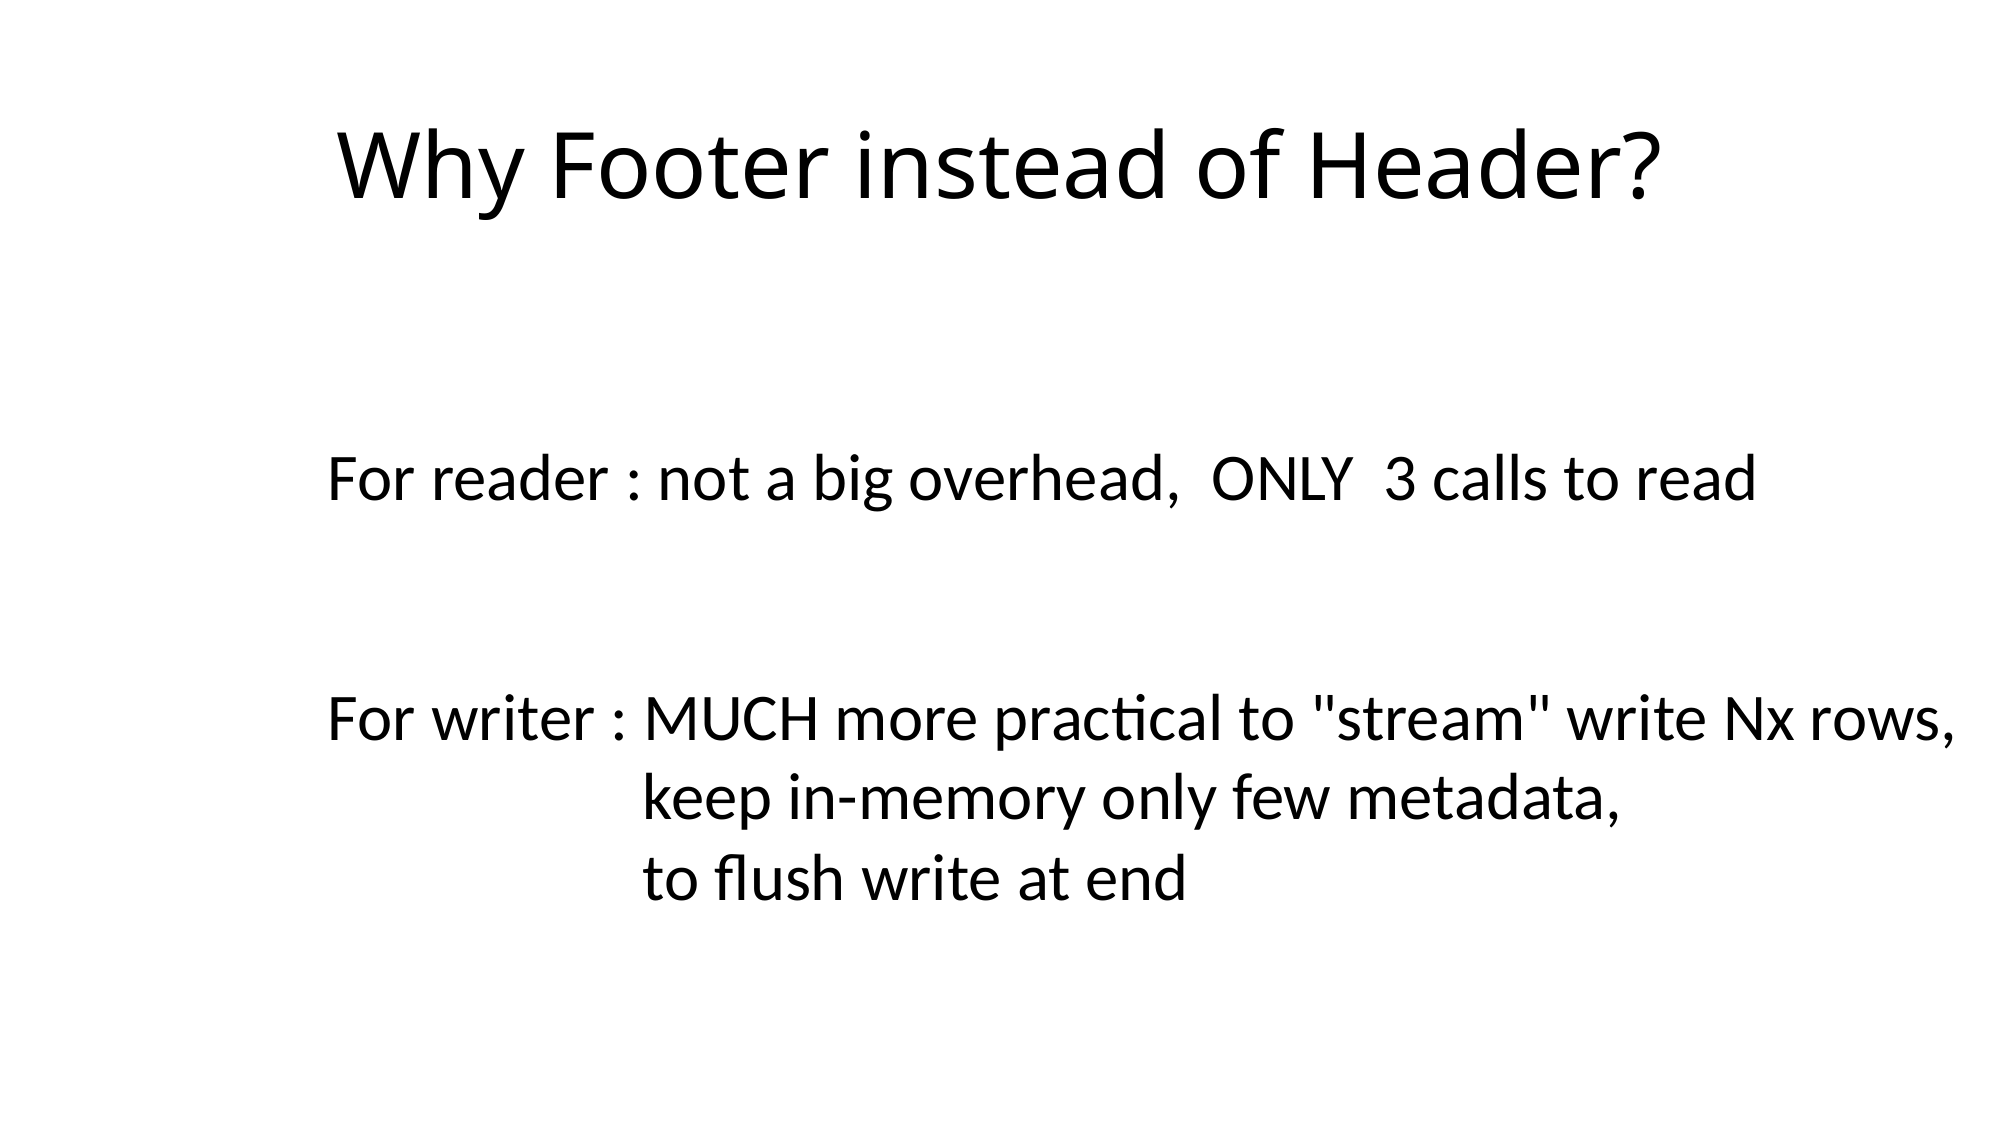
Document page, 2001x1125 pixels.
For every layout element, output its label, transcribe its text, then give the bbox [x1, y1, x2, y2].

title Why Footer instead of Header? [137, 59, 1863, 278]
text_box For reader : not a big overhead, ONLY 3 calls to read For writer : MUCH more practical to "stream" write Nx rows, keep in-memory only few metadata, to flush write at end [313, 426, 1989, 921]
